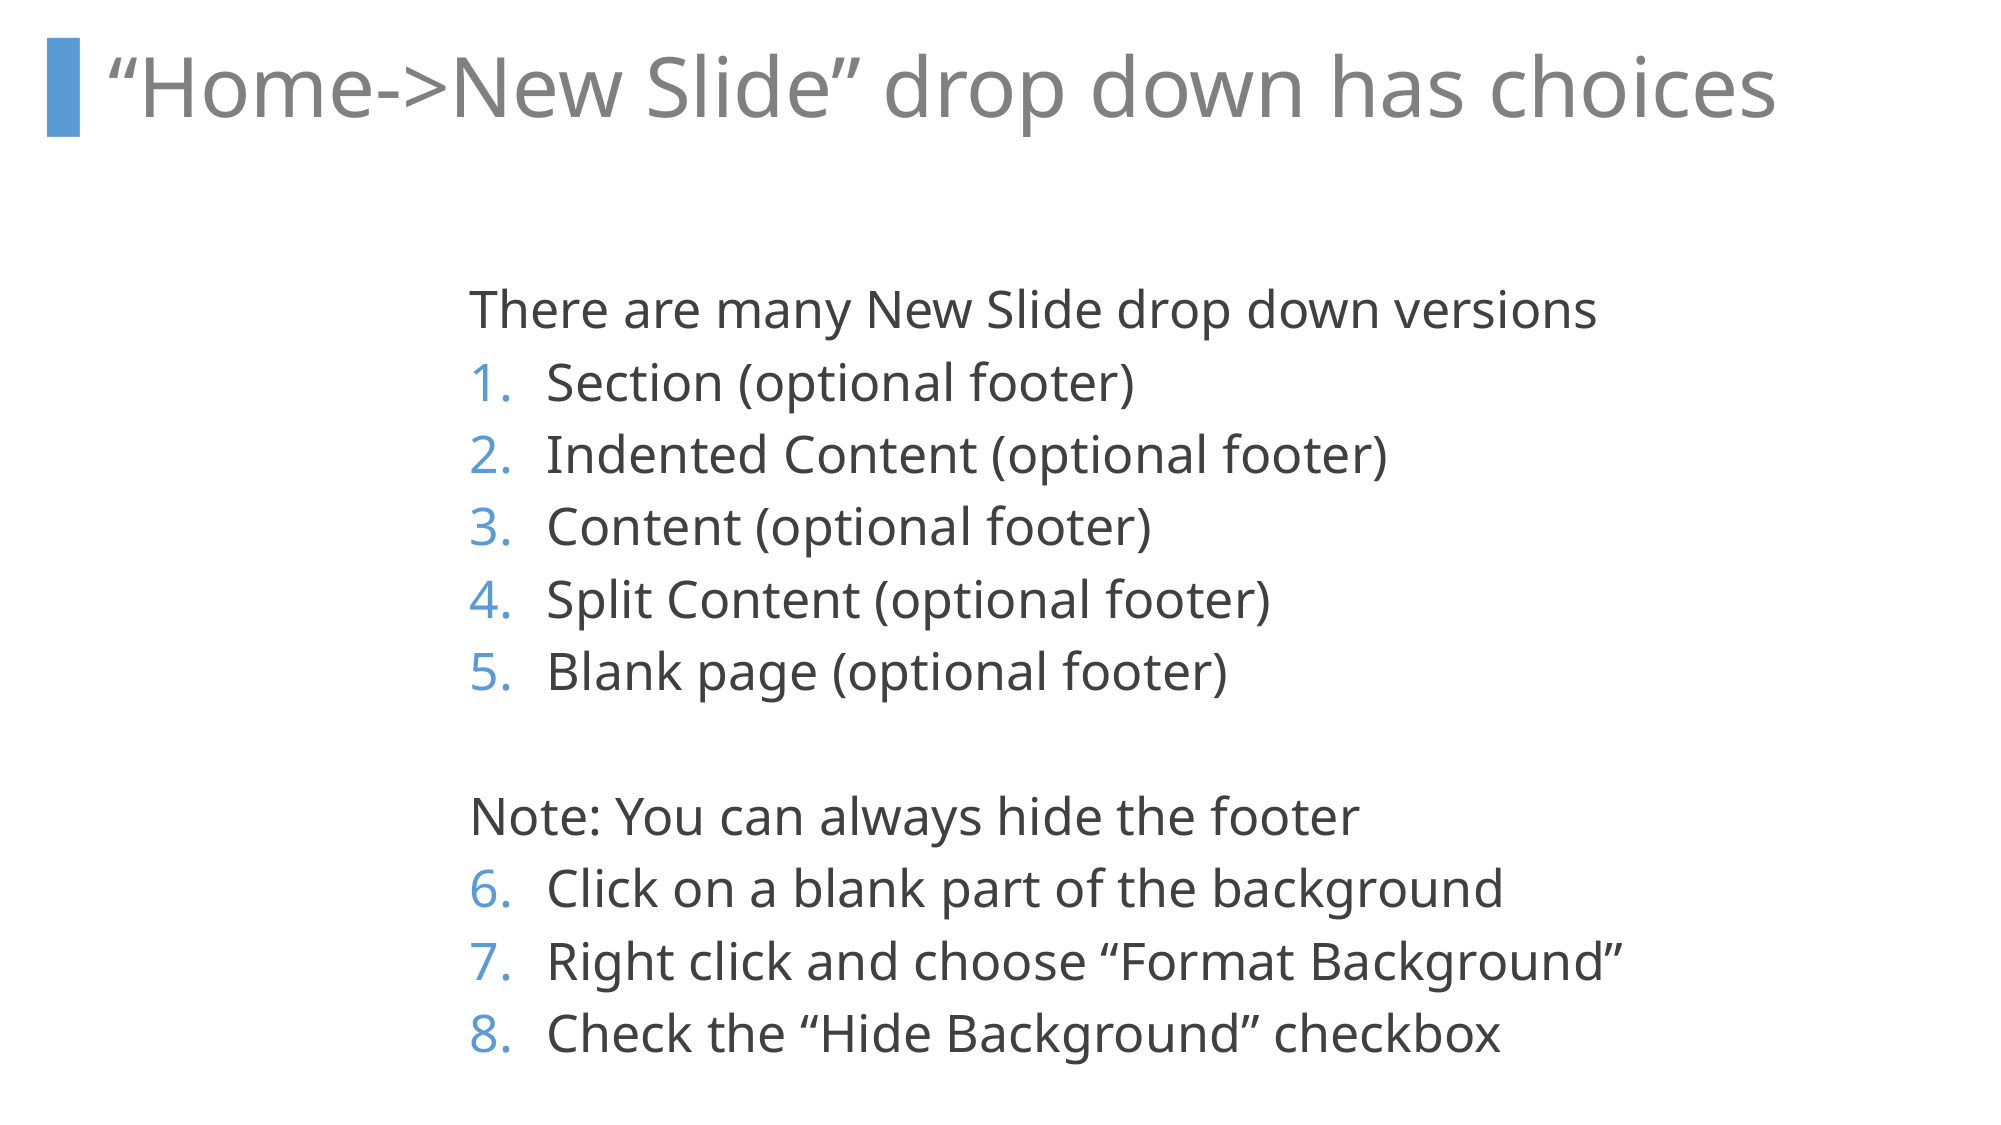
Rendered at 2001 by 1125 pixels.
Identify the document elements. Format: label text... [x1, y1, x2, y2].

list “Home->New Slide” drop down has choices [0, 27, 2000, 250]
list There are many New Slide drop down versions Section (optional footer) Indented Content (optional footer) Content (optional footer) Split Content (optional footer) Blank page (optional footer) Note: You can always hide the footer Click on a blank part of the background Right click and choose “Format Background” Check the “Hide Background” checkbox [454, 276, 1940, 1077]
